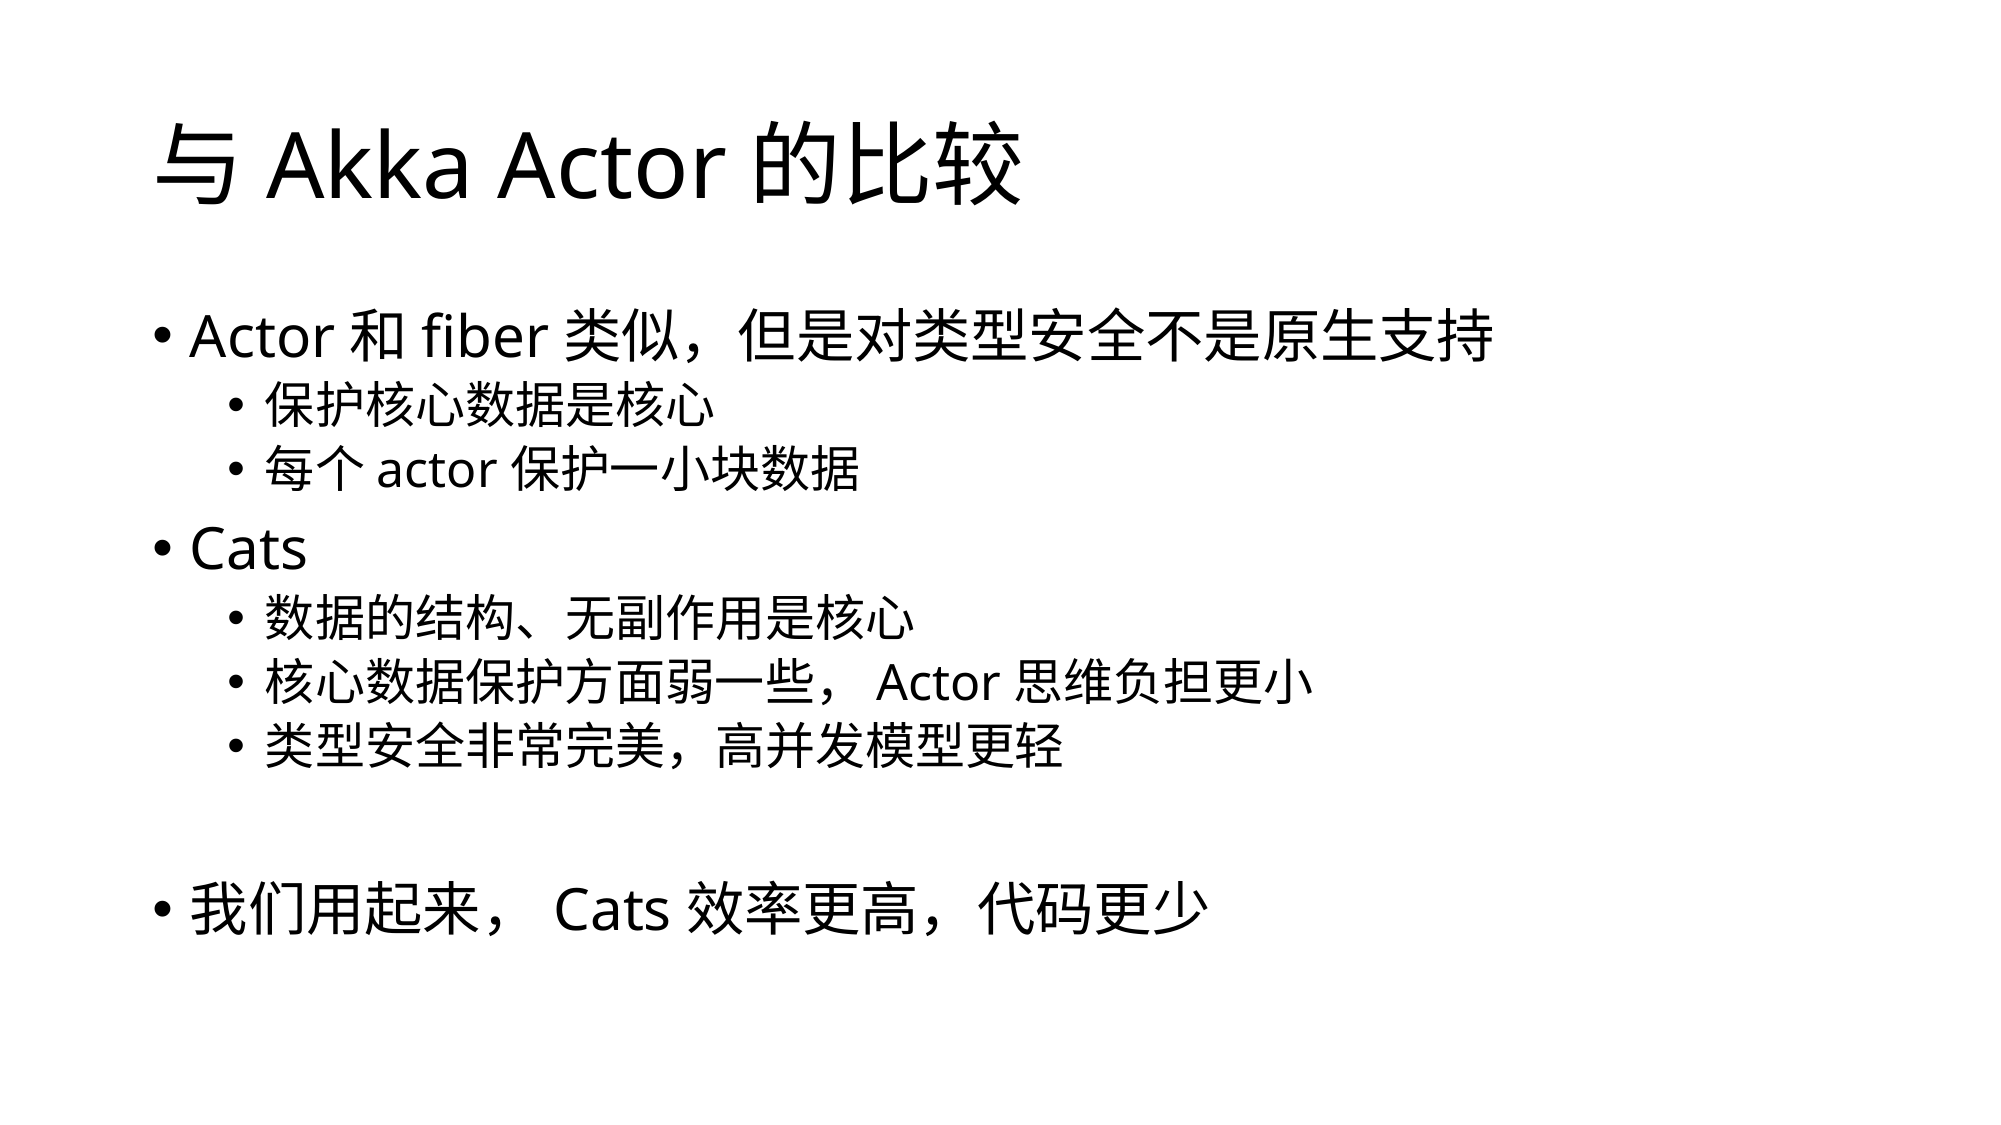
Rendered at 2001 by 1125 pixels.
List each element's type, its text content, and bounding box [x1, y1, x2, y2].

title 与Akka Actor的比较 [137, 59, 1863, 278]
list Actor和fiber类似，但是对类型安全不是原生支持 保护核心数据是核心 每个actor保护一小块数据 Cats 数据的结构、无副作用是核心 核心数据保护方面弱一些，Actor思维负担更小 类型安全非常完美，高并发模型更轻 我们用起来，Cats效率更高，代码更少 [137, 299, 1863, 1014]
